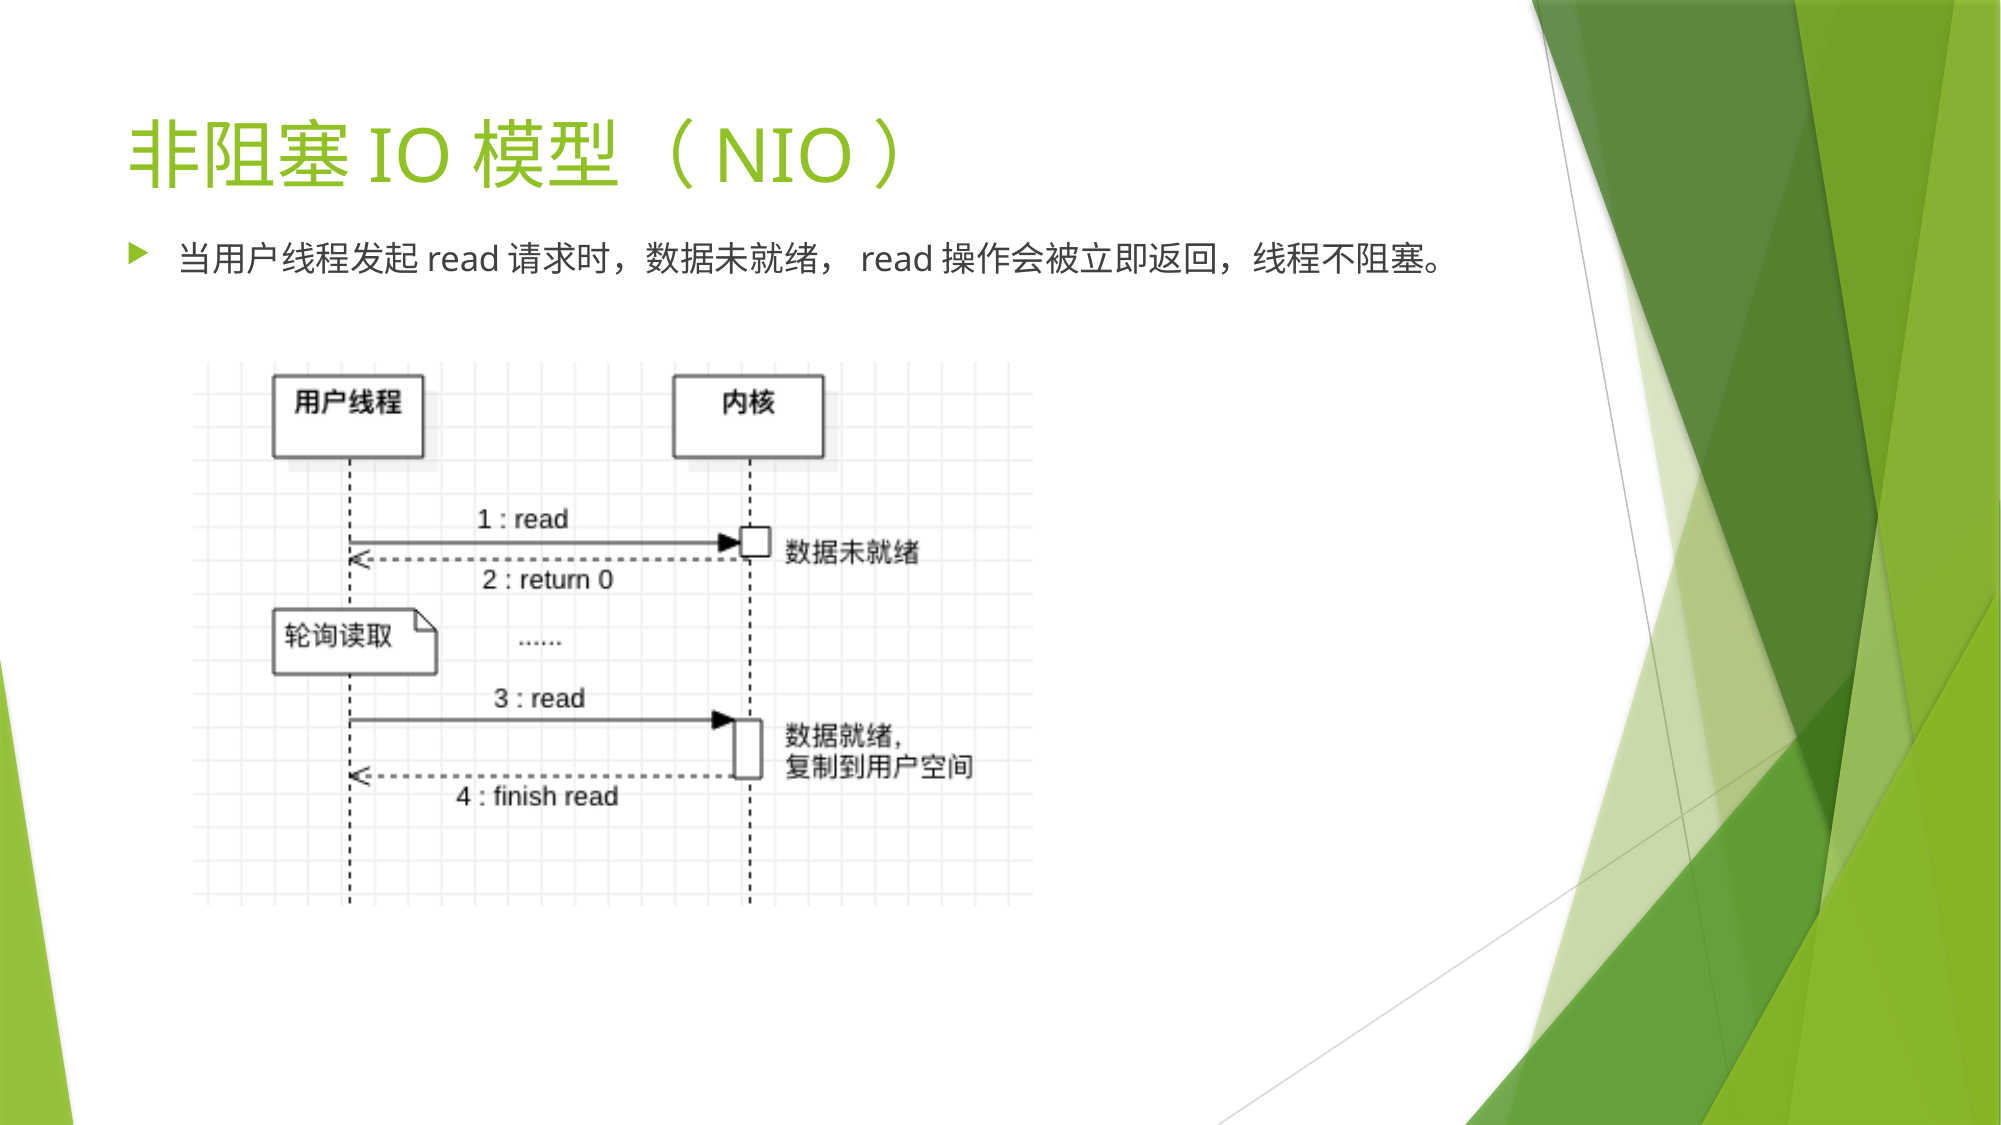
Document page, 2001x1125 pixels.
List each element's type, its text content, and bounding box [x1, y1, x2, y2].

title 非阻塞IO模型（NIO） [111, 99, 1522, 229]
picture [192, 361, 1034, 907]
list 当用户线程发起read请求时，数据未就绪，read操作会被立即返回，线程不阻塞。 [111, 229, 1522, 321]
